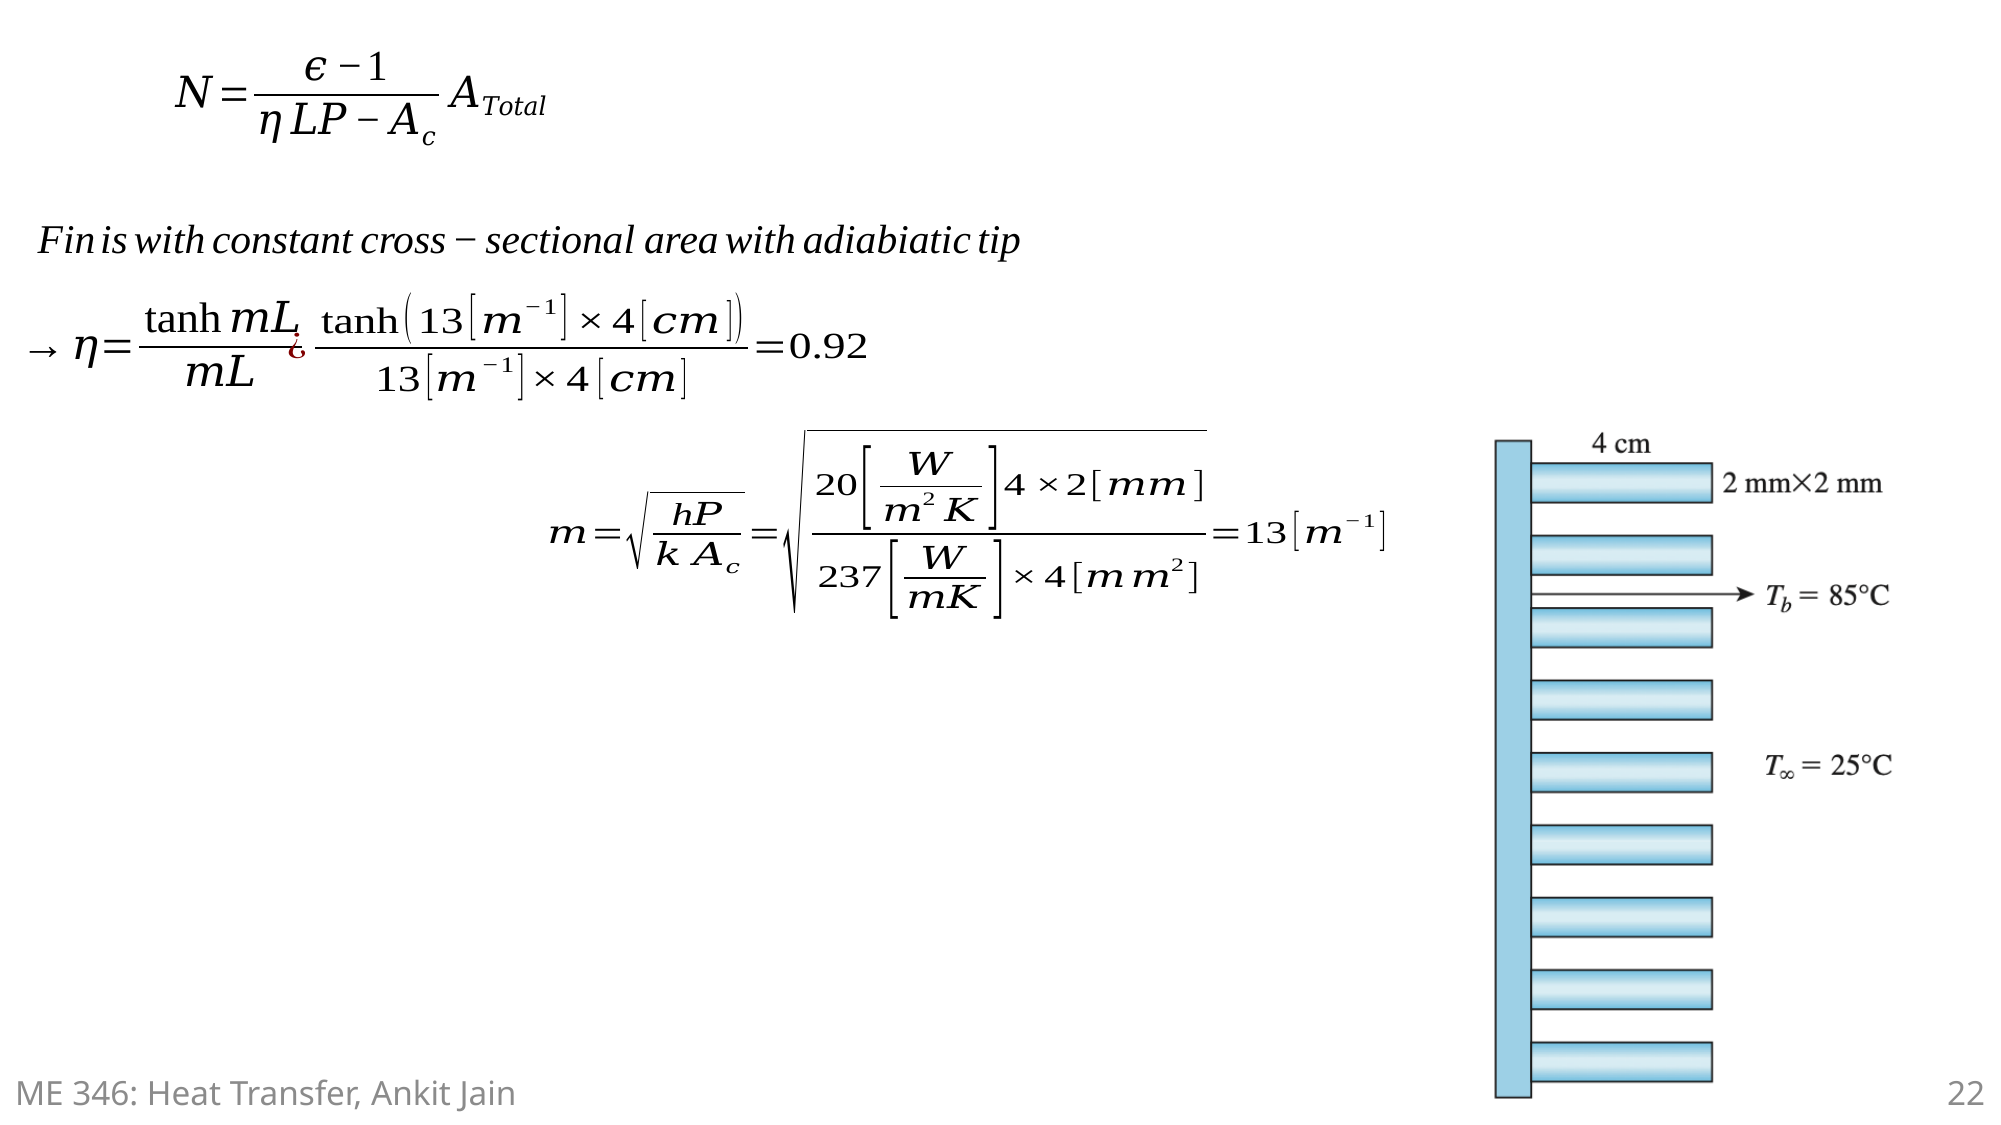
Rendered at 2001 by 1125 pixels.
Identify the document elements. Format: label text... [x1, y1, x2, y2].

slide_number 22 [1906, 1065, 2000, 1125]
footer ME 346: Heat Transfer, Ankit Jain [0, 1065, 1045, 1125]
picture [1482, 408, 1906, 1125]
